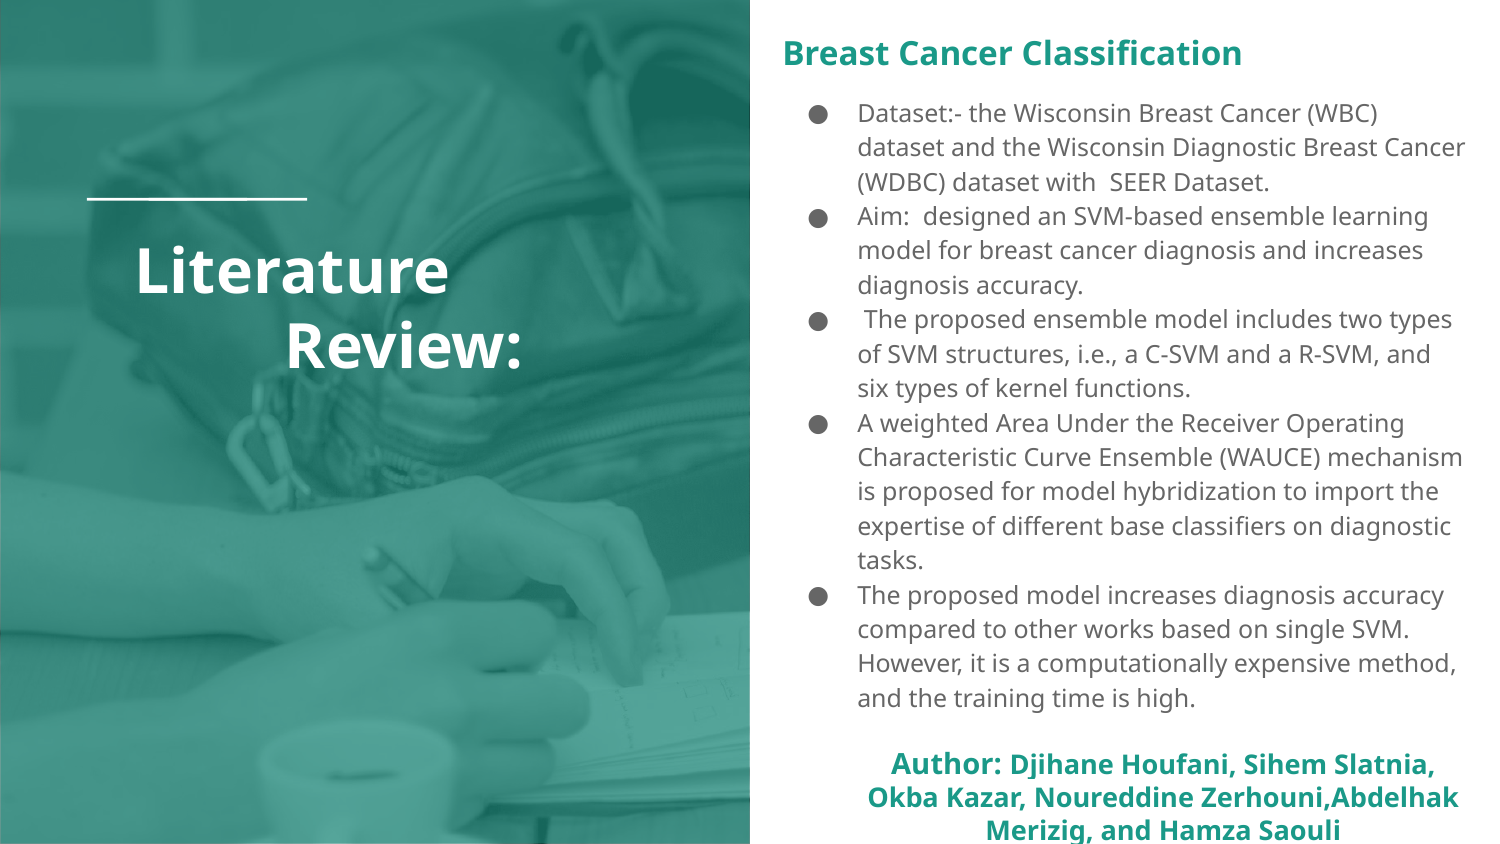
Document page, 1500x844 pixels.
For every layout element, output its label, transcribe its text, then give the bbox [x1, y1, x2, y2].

list Breast Cancer Classification Dataset:- the Wisconsin Breast Cancer (WBC) dataset and the Wisconsin Diagnostic Breast Cancer (WDBC) dataset with SEER Dataset. Aim: designed an SVM-based ensemble learning model for breast cancer diagnosis and increases diagnosis accuracy. The proposed ensemble model includes two types of SVM structures, i.e., a C-SVM and a R-SVM, and six types of kernel functions. A weighted Area Under the Receiver Operating Characteristic Curve Ensemble (WAUCE) mechanism is proposed for model hybridization to import the expertise of diﬀerent base classiﬁers on diagnostic tasks. The proposed model increases diagnosis accuracy compared to other works based on single SVM. However, it is a computationally expensive method, and the training time is high. Author: Djihane Houfani, Sihem Slatnia, Okba Kazar, Noureddine Zerhouni,Abdelhak Merizig, and Hamza Saouli [767, 10, 1484, 844]
title Literature Review: [119, 216, 662, 494]
